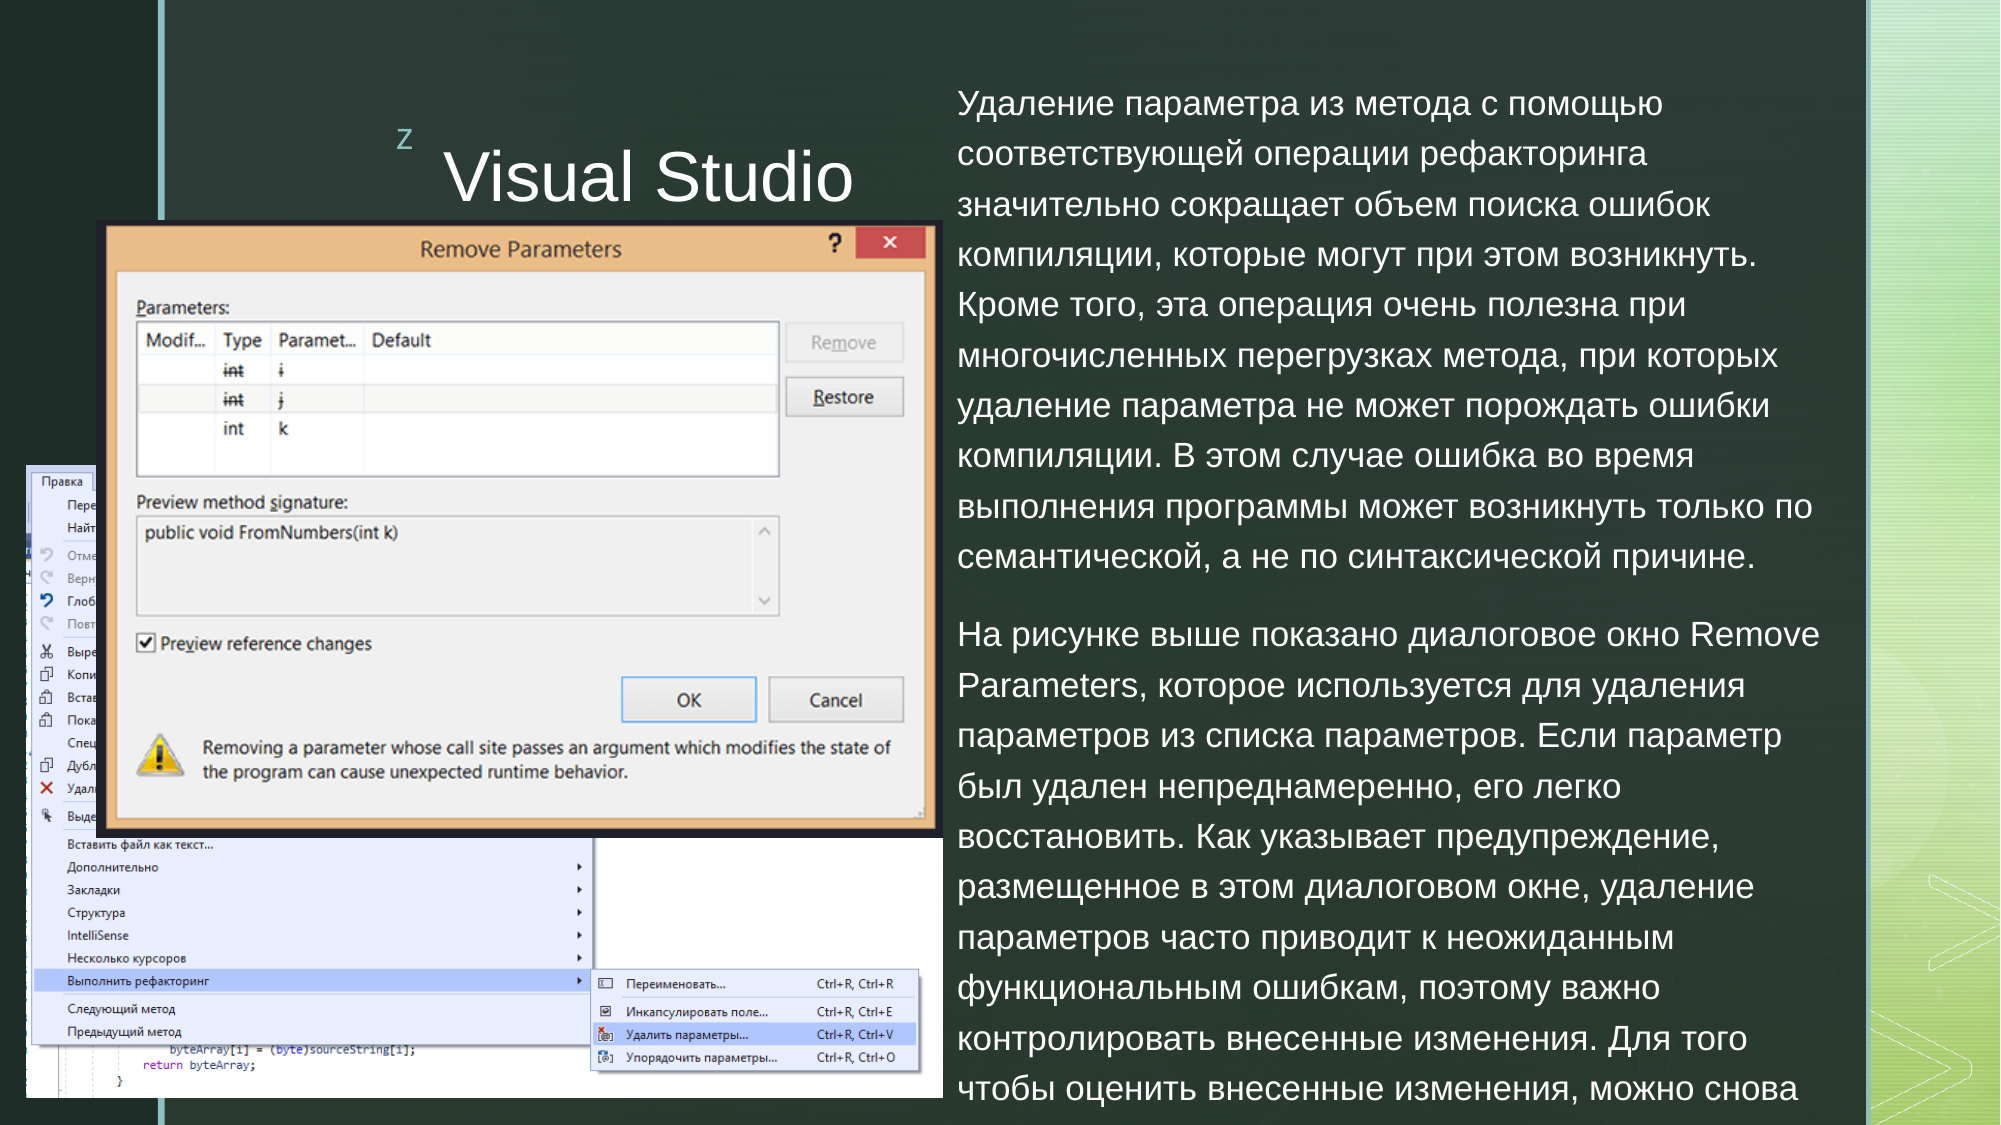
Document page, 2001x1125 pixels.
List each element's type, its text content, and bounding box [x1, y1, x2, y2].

picture [26, 220, 943, 1099]
list Удаление параметра из метода с помощью соответствующей операции рефакторинга значительно сокращает объем поиска ошибок компиляции, которые могут при этом возникнуть. Кроме того, эта операция очень полезна при многочисленных перегрузках метода, при которых удаление параметра не может порождать ошибки компиляции. В этом случае ошибка во время выполнения программы может возникнуть только по семантической, а не по синтаксической причине. На рисунке выше показано диалоговое окно Remove Parameters, которое используется для удаления параметров из списка параметров. Если параметр был удален непреднамеренно, его легко восстановить. Как указывает предупреждение, размещенное в этом диалоговом окне, удаление параметров часто приводит к неожиданным функциональным ошибкам, поэтому важно контролировать внесенные изменения. Для того чтобы оценить внесенные изменения, можно снова использовать окно предварительного просмотра. [942, 62, 1868, 1125]
picture [1871, 0, 2001, 1125]
title Visual Studio [428, 132, 942, 220]
